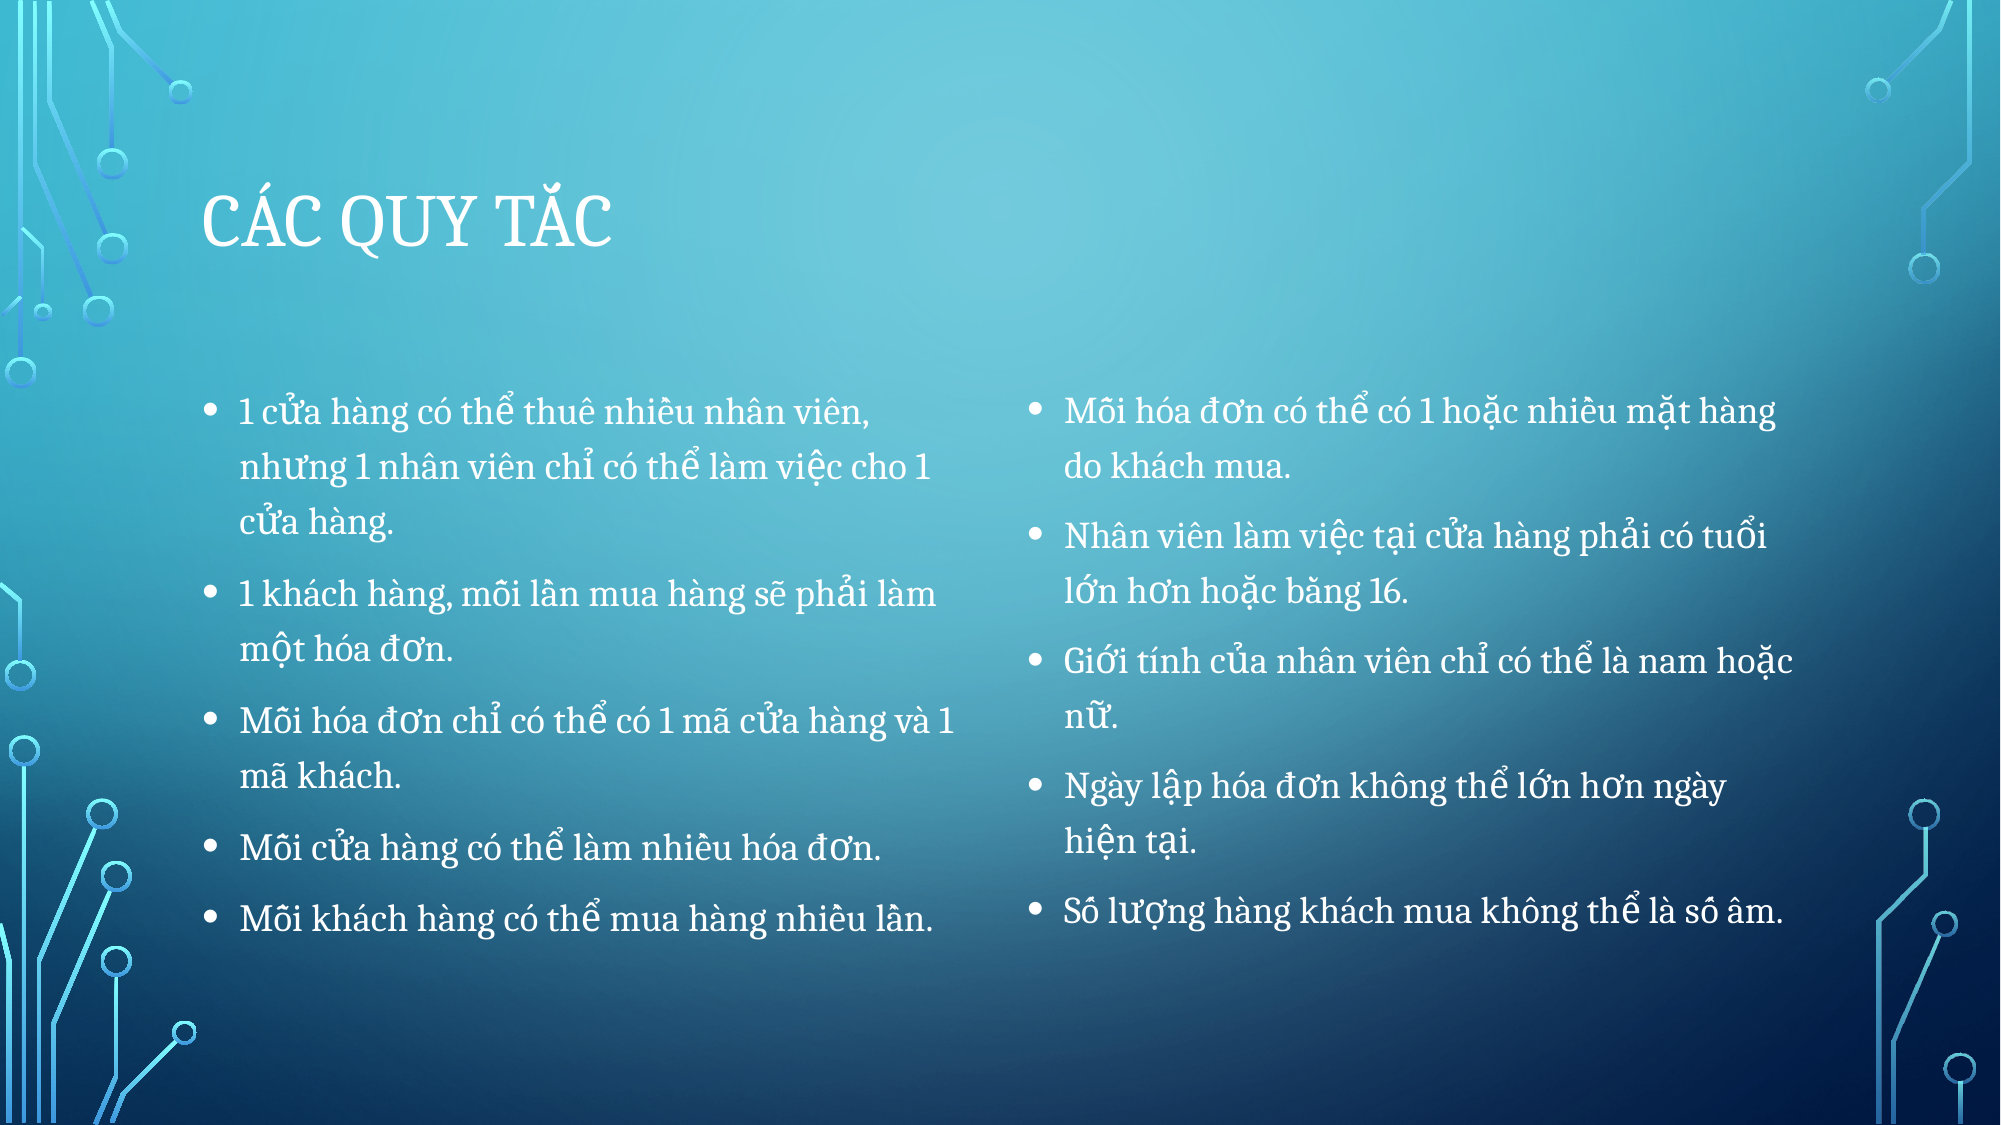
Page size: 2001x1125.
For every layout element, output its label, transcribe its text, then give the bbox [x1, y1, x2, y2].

title Các quy tắc [187, 101, 1813, 344]
list 1 cửa hàng có thể thuê nhiều nhân viên, nhưng 1 nhân viên chỉ có thể làm việc cho 1 cửa hàng. 1 khách hàng, mỗi lần mua hàng sẽ phải làm một hóa đơn. Mỗi hóa đơn chỉ có thể có 1 mã cửa hàng và 1 mã khách. Mỗi cửa hàng có thể làm nhiều hóa đơn. Mỗi khách hàng có thể mua hàng nhiều lần. [187, 369, 988, 950]
list Mỗi hóa đơn có thể có 1 hoặc nhiều mặt hàng do khách mua. Nhân viên làm việc tại cửa hàng phải có tuổi lớn hơn hoặc bằng 16. Giới tính của nhân viên chỉ có thể là nam hoặc nữ. Ngày lập hóa đơn không thể lớn hơn ngày hiện tại. Số lượng hàng khách mua không thể là số âm. [1012, 369, 1813, 950]
